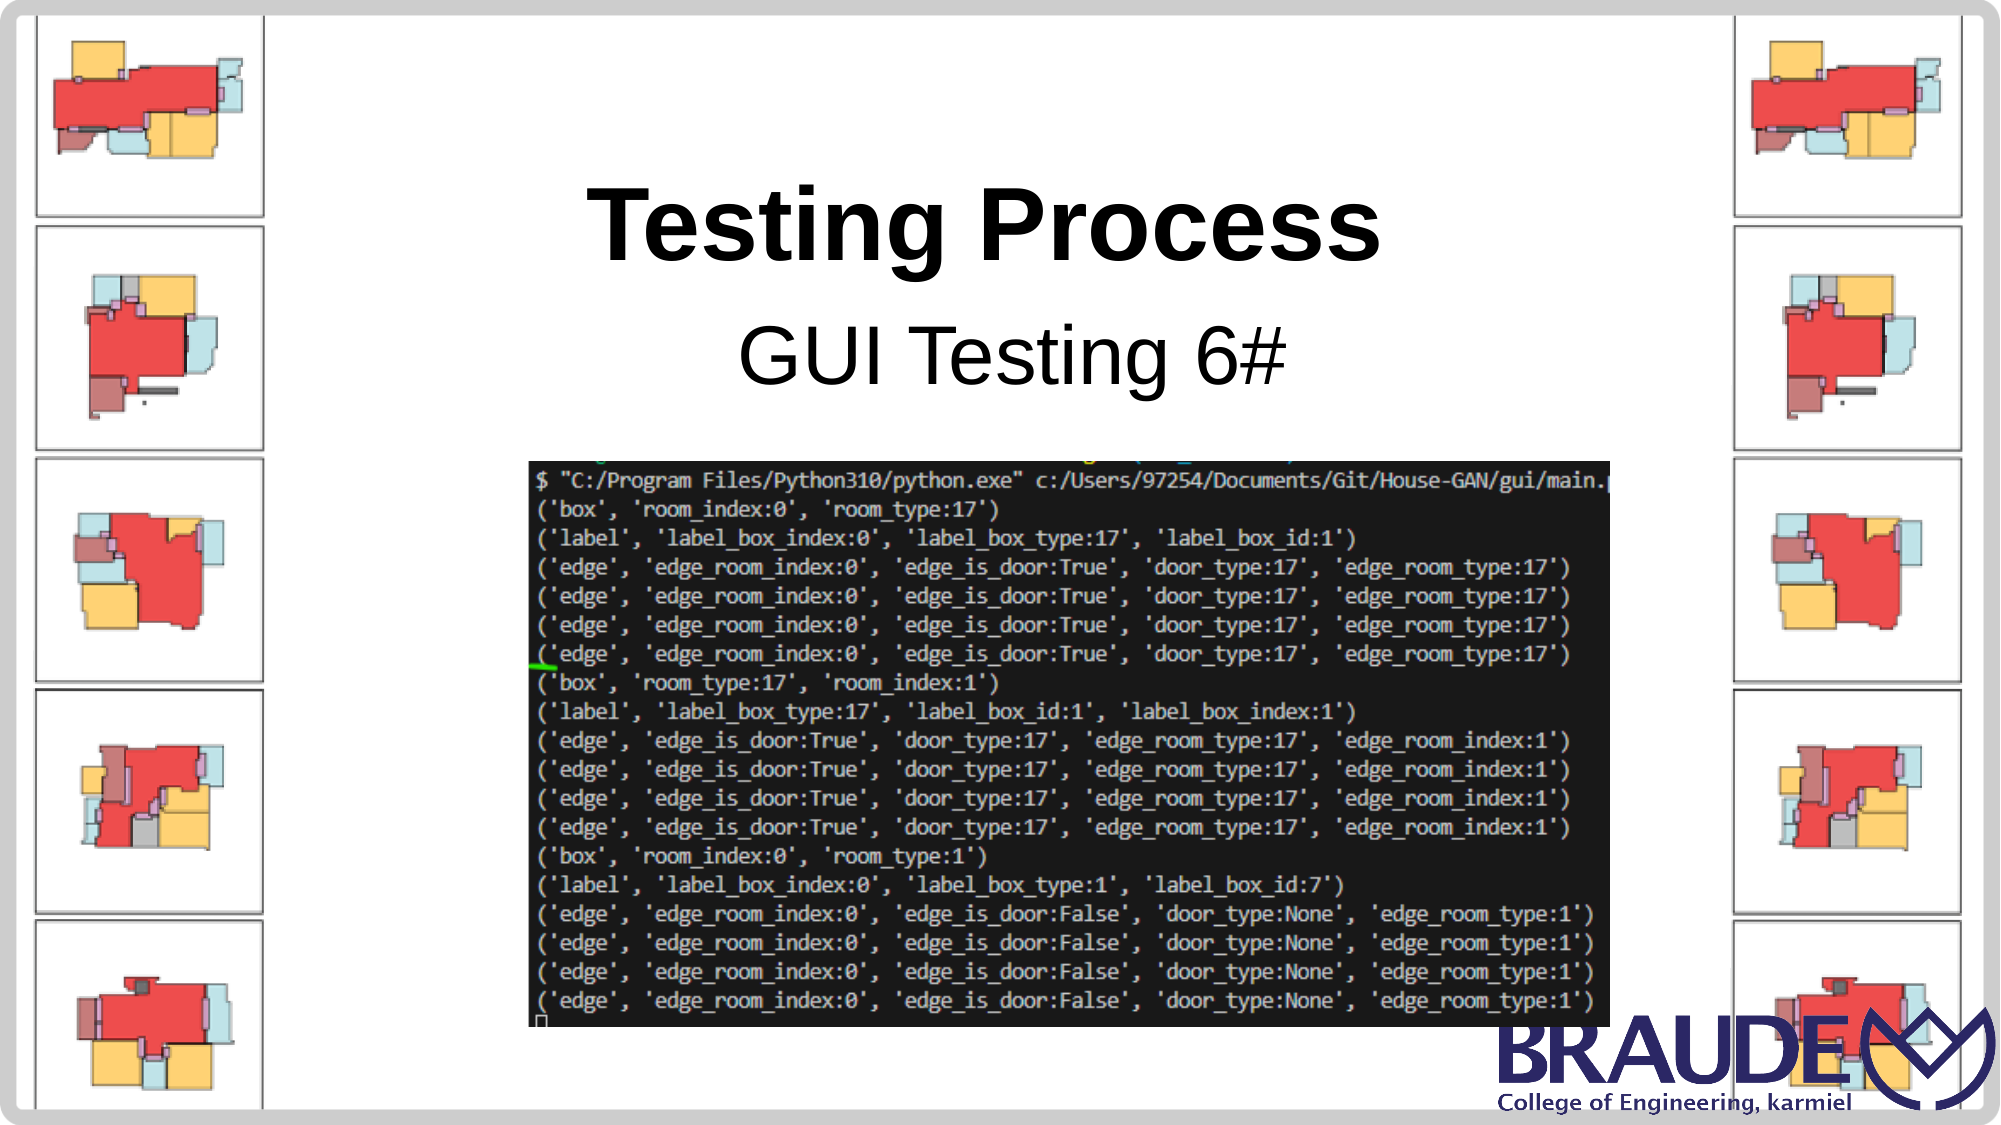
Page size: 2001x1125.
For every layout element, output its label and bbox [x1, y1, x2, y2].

text_box [0, 0, 2000, 1125]
picture [524, 461, 2000, 1120]
